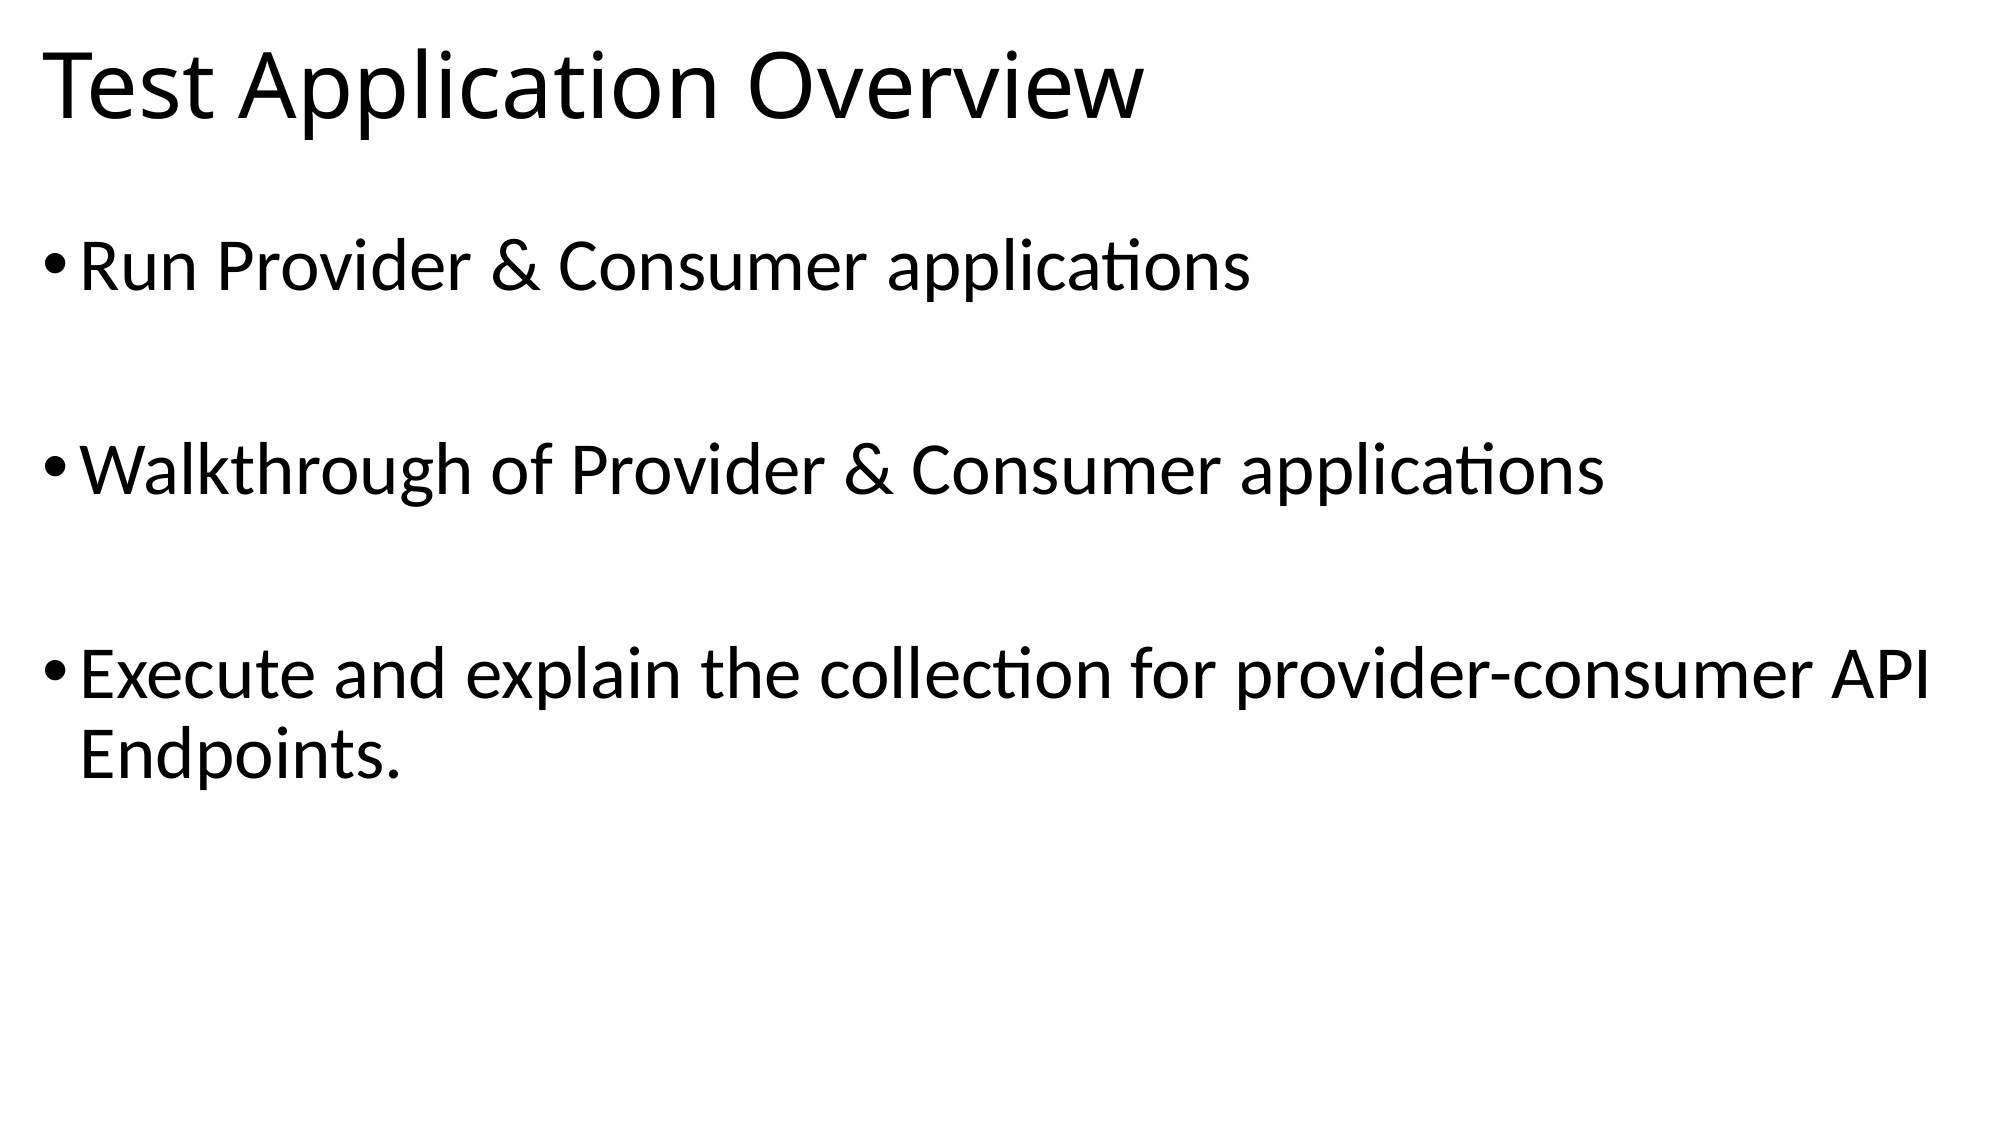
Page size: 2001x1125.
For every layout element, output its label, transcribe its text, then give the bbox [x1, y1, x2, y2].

title Test Application Overview [27, 23, 1972, 155]
list Run Provider & Consumer applications Walkthrough of Provider & Consumer applications Execute and explain the collection for provider-consumer API Endpoints. [27, 218, 1972, 862]
